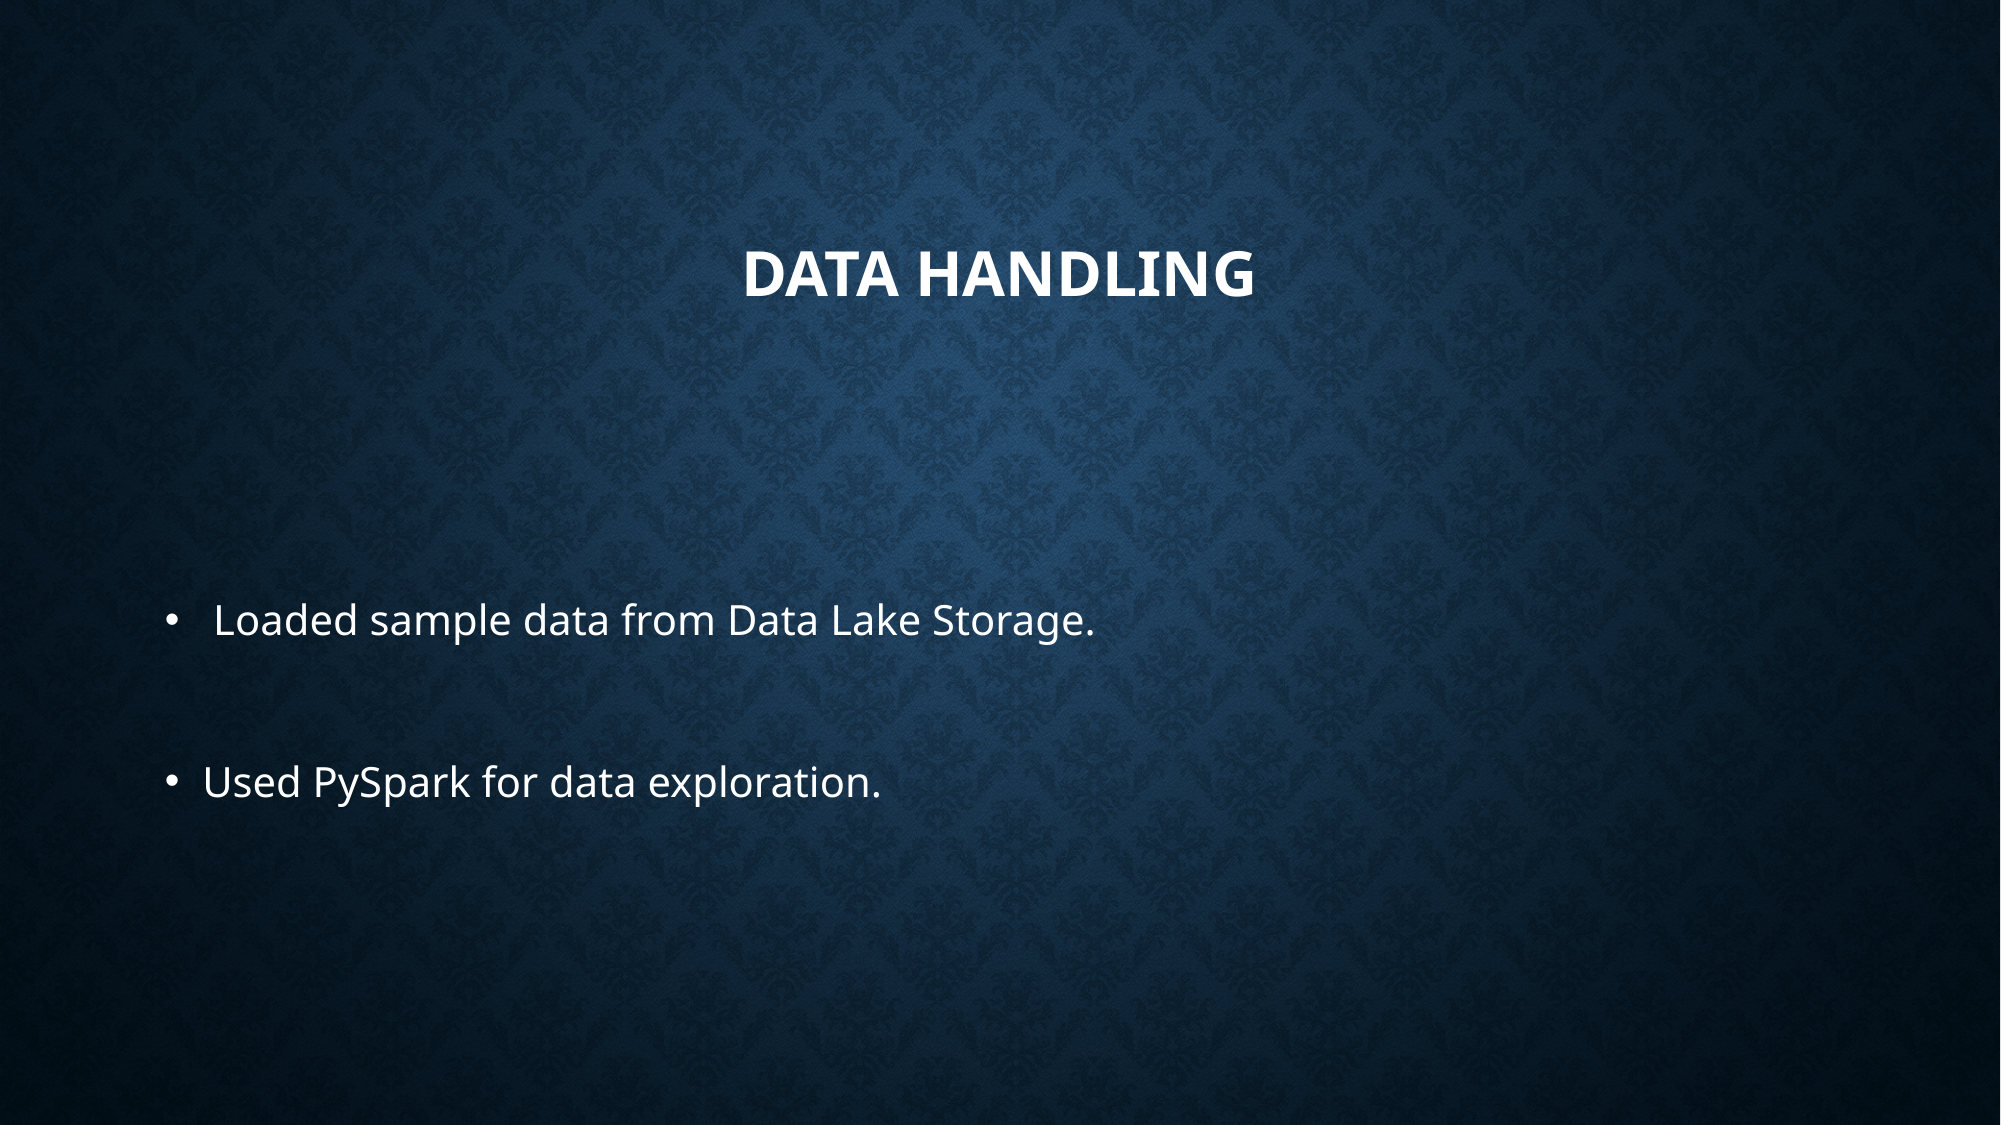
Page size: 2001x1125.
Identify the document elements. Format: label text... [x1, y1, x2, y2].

list Loaded sample data from Data Lake Storage. Used PySpark for data exploration. [149, 343, 1849, 950]
title data Handling [149, 99, 1849, 318]
